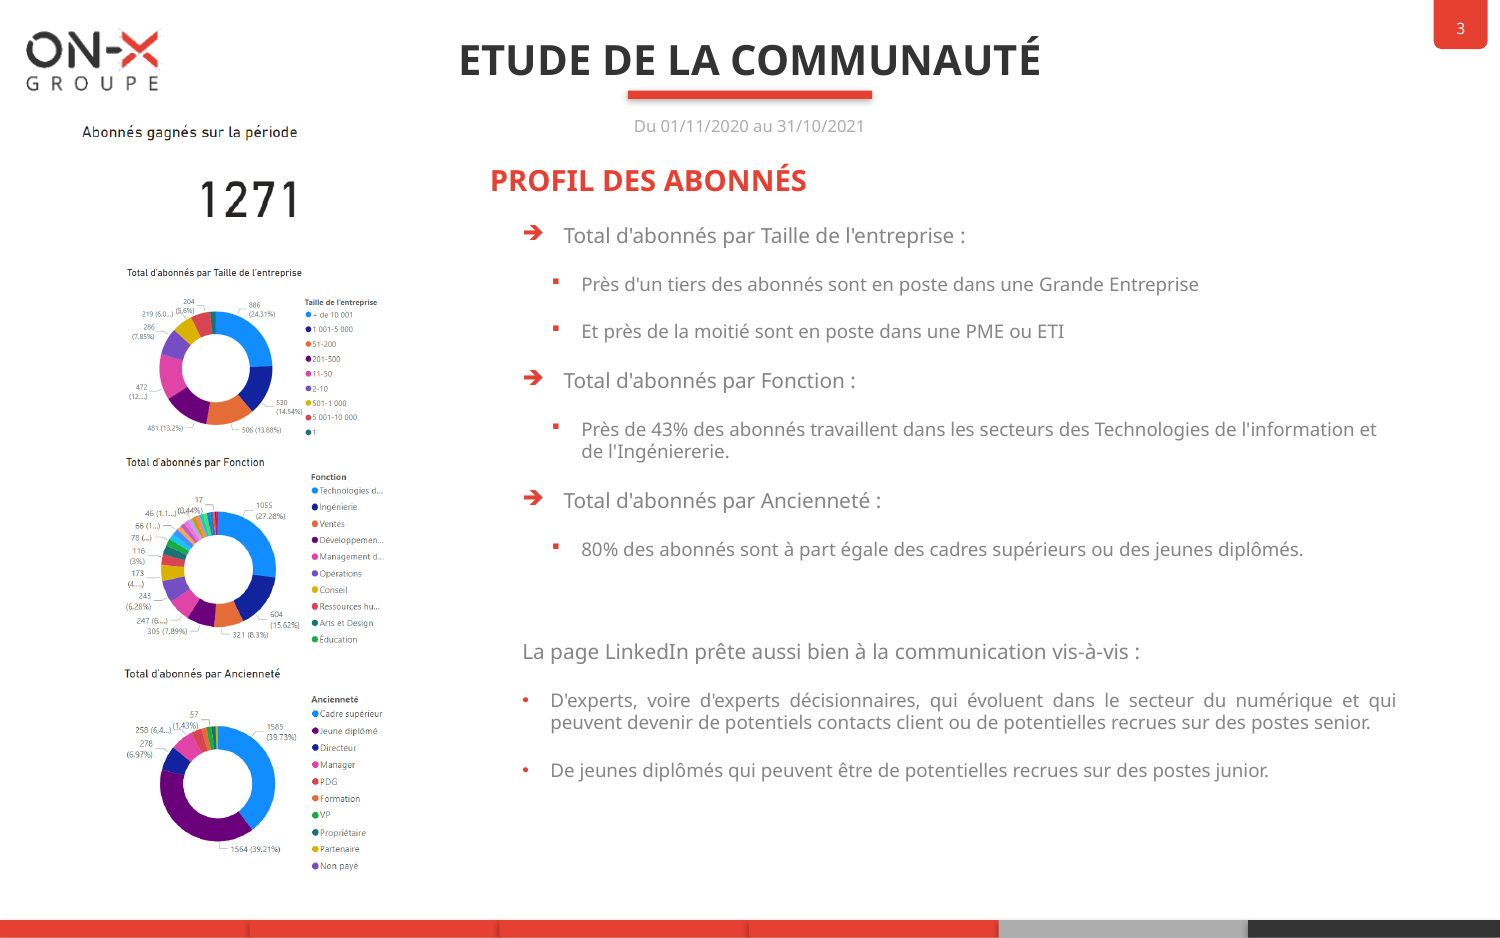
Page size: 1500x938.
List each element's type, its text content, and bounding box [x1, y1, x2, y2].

picture [123, 667, 387, 879]
list La page LinkedIn prête aussi bien à la communication vis-à-vis : D'experts, voire d'experts décisionnaires, qui évoluent dans le secteur du numérique et qui peuvent devenir de potentiels contacts client ou de potentielles recrues sur des postes senior. De jeunes diplômés qui peuvent être de potentielles recrues sur des postes junior. [507, 631, 1411, 882]
picture [123, 267, 384, 446]
list Du 01/11/2020 au 31/10/2021 [205, 108, 1295, 155]
list Total d'abonnés par Taille de l'entreprise : Près d'un tiers des abonnés sont en poste dans une Grande Entreprise Et près de la moitié sont en poste dans une PME ou ETI Total d'abonnés par Fonction : Près de 43% des abonnés travaillent dans les secteurs des Technologies de l'information et de l'Ingéniererie. Total d'abonnés par Ancienneté : 80% des abonnés sont à part égale des cadres supérieurs ou des jeunes diplômés. [507, 215, 1400, 616]
title Etude de la communauté [205, 18, 1295, 100]
picture [123, 456, 392, 657]
picture [78, 121, 418, 246]
picture [25, 24, 163, 94]
list Profil des abonnés [474, 154, 1411, 216]
